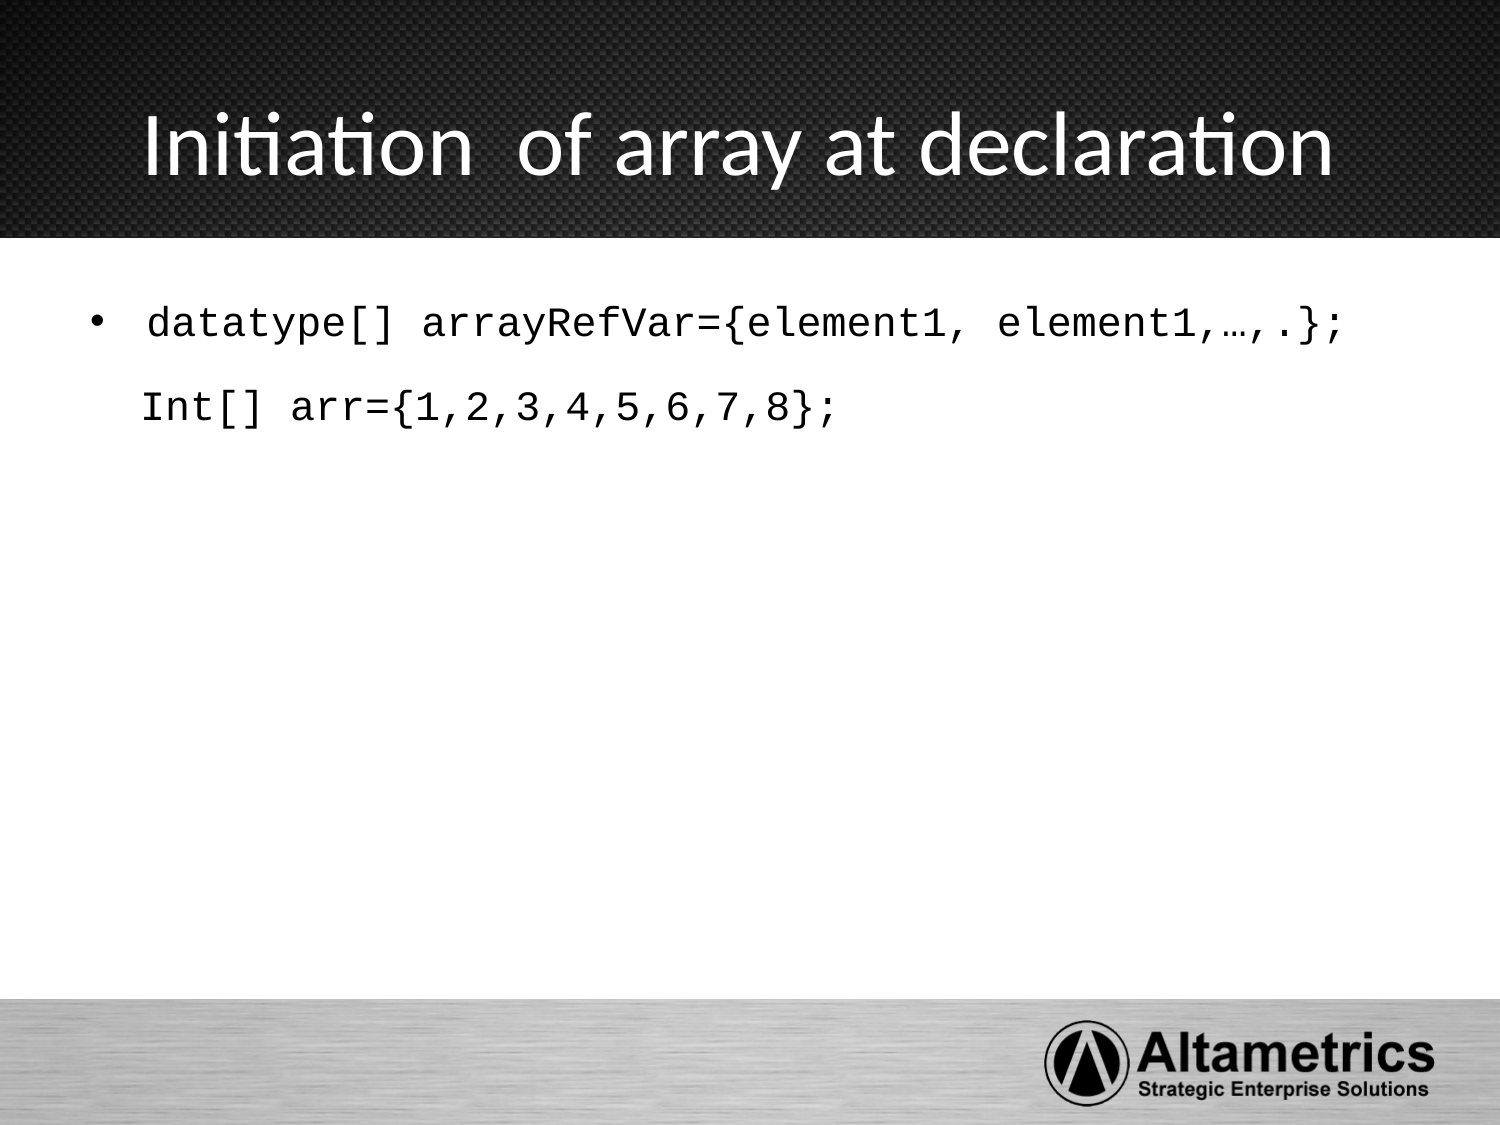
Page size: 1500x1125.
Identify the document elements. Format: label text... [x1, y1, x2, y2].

title Initiation of array at declaration [75, 45, 1425, 233]
list datatype[] arrayRefVar={element1, element1,…,.}; Int[] arr={1,2,3,4,5,6,7,8}; [75, 262, 1425, 1005]
picture [0, 0, 1500, 238]
picture [0, 999, 1500, 1125]
